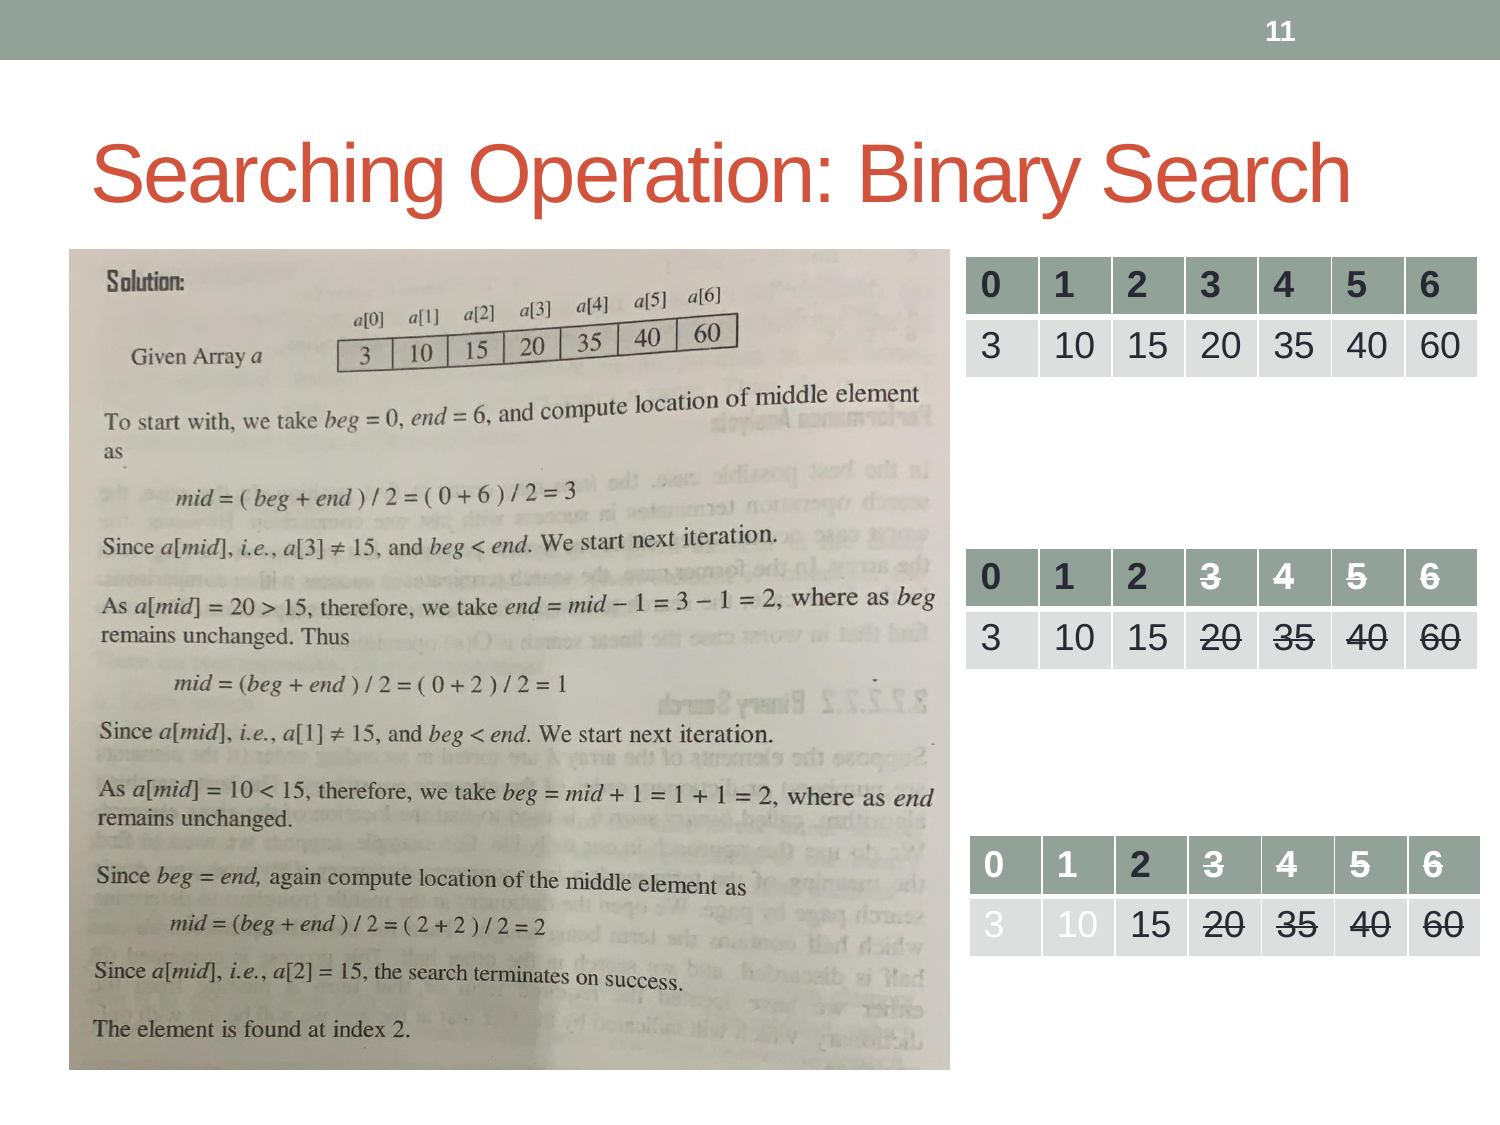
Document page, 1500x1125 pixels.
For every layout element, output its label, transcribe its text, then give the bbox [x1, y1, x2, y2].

table_cell 35 [1259, 320, 1331, 377]
table_header 1 [1040, 549, 1111, 606]
table_cell 15 [1116, 899, 1187, 956]
table_cell 60 [1409, 899, 1480, 956]
slide_number 11 [1250, 3, 1425, 57]
table_header 0 [970, 836, 1041, 894]
table_cell 40 [1332, 612, 1404, 669]
table_header 6 [1406, 549, 1477, 606]
table_cell 35 [1262, 899, 1334, 956]
table_cell 60 [1406, 612, 1477, 669]
picture [69, 249, 951, 1070]
table_cell 40 [1335, 899, 1407, 956]
table_cell 3 [966, 320, 1038, 377]
table_header 2 [1113, 257, 1184, 314]
table_cell 15 [1113, 612, 1184, 669]
table_header 4 [1262, 836, 1334, 894]
table_header 0 [966, 549, 1038, 606]
table_header 5 [1332, 257, 1404, 314]
table_header 6 [1409, 836, 1480, 894]
table_cell 20 [1189, 899, 1261, 956]
table_header 2 [1113, 549, 1184, 606]
table_cell 10 [1043, 899, 1114, 956]
table_header 3 [1186, 257, 1257, 314]
table_header 5 [1335, 836, 1407, 894]
table_cell 35 [1259, 612, 1331, 669]
table_header 3 [1186, 549, 1257, 606]
table_cell 10 [1040, 612, 1111, 669]
table_cell 3 [966, 612, 1038, 669]
table_cell 60 [1406, 320, 1477, 377]
table_header 1 [1043, 836, 1114, 894]
table_cell 20 [1186, 612, 1257, 669]
table_cell 20 [1186, 320, 1257, 377]
title Searching Operation: Binary Search [75, 87, 1425, 250]
table_cell 40 [1332, 320, 1404, 377]
table_header 5 [1332, 549, 1404, 606]
table_header 0 [966, 257, 1038, 314]
table_header 3 [1189, 836, 1261, 894]
table_header 4 [1259, 549, 1331, 606]
table_header 6 [1406, 257, 1477, 314]
table_header 4 [1259, 257, 1331, 314]
table_cell 15 [1113, 320, 1184, 377]
table_header 1 [1040, 257, 1111, 314]
table_header 2 [1116, 836, 1187, 894]
table_cell 3 [970, 899, 1041, 956]
table_cell 10 [1040, 320, 1111, 377]
